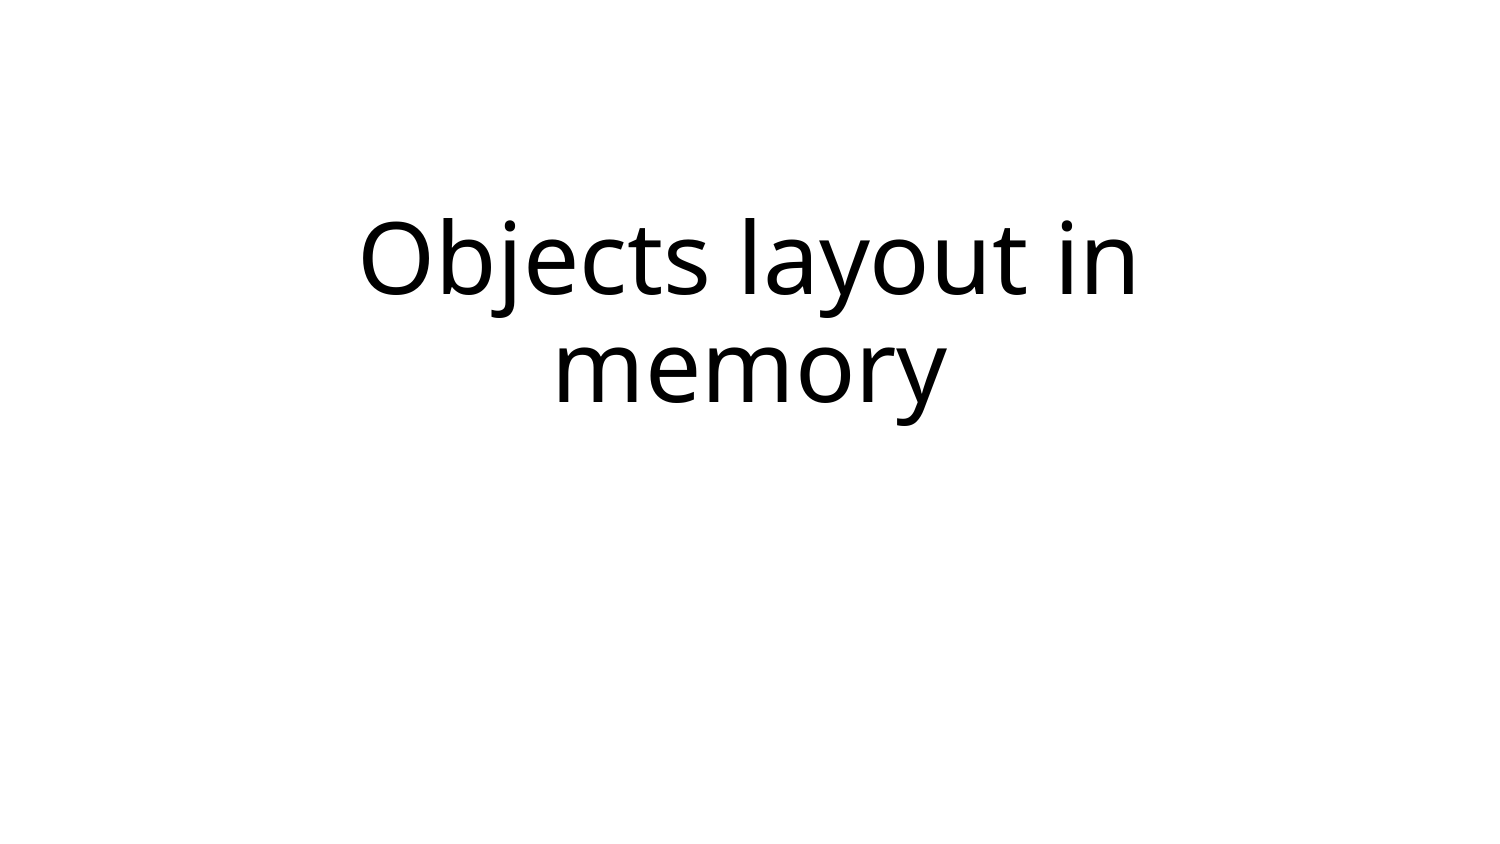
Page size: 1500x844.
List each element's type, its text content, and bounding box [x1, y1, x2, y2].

title Objects layout in memory [187, 138, 1313, 432]
